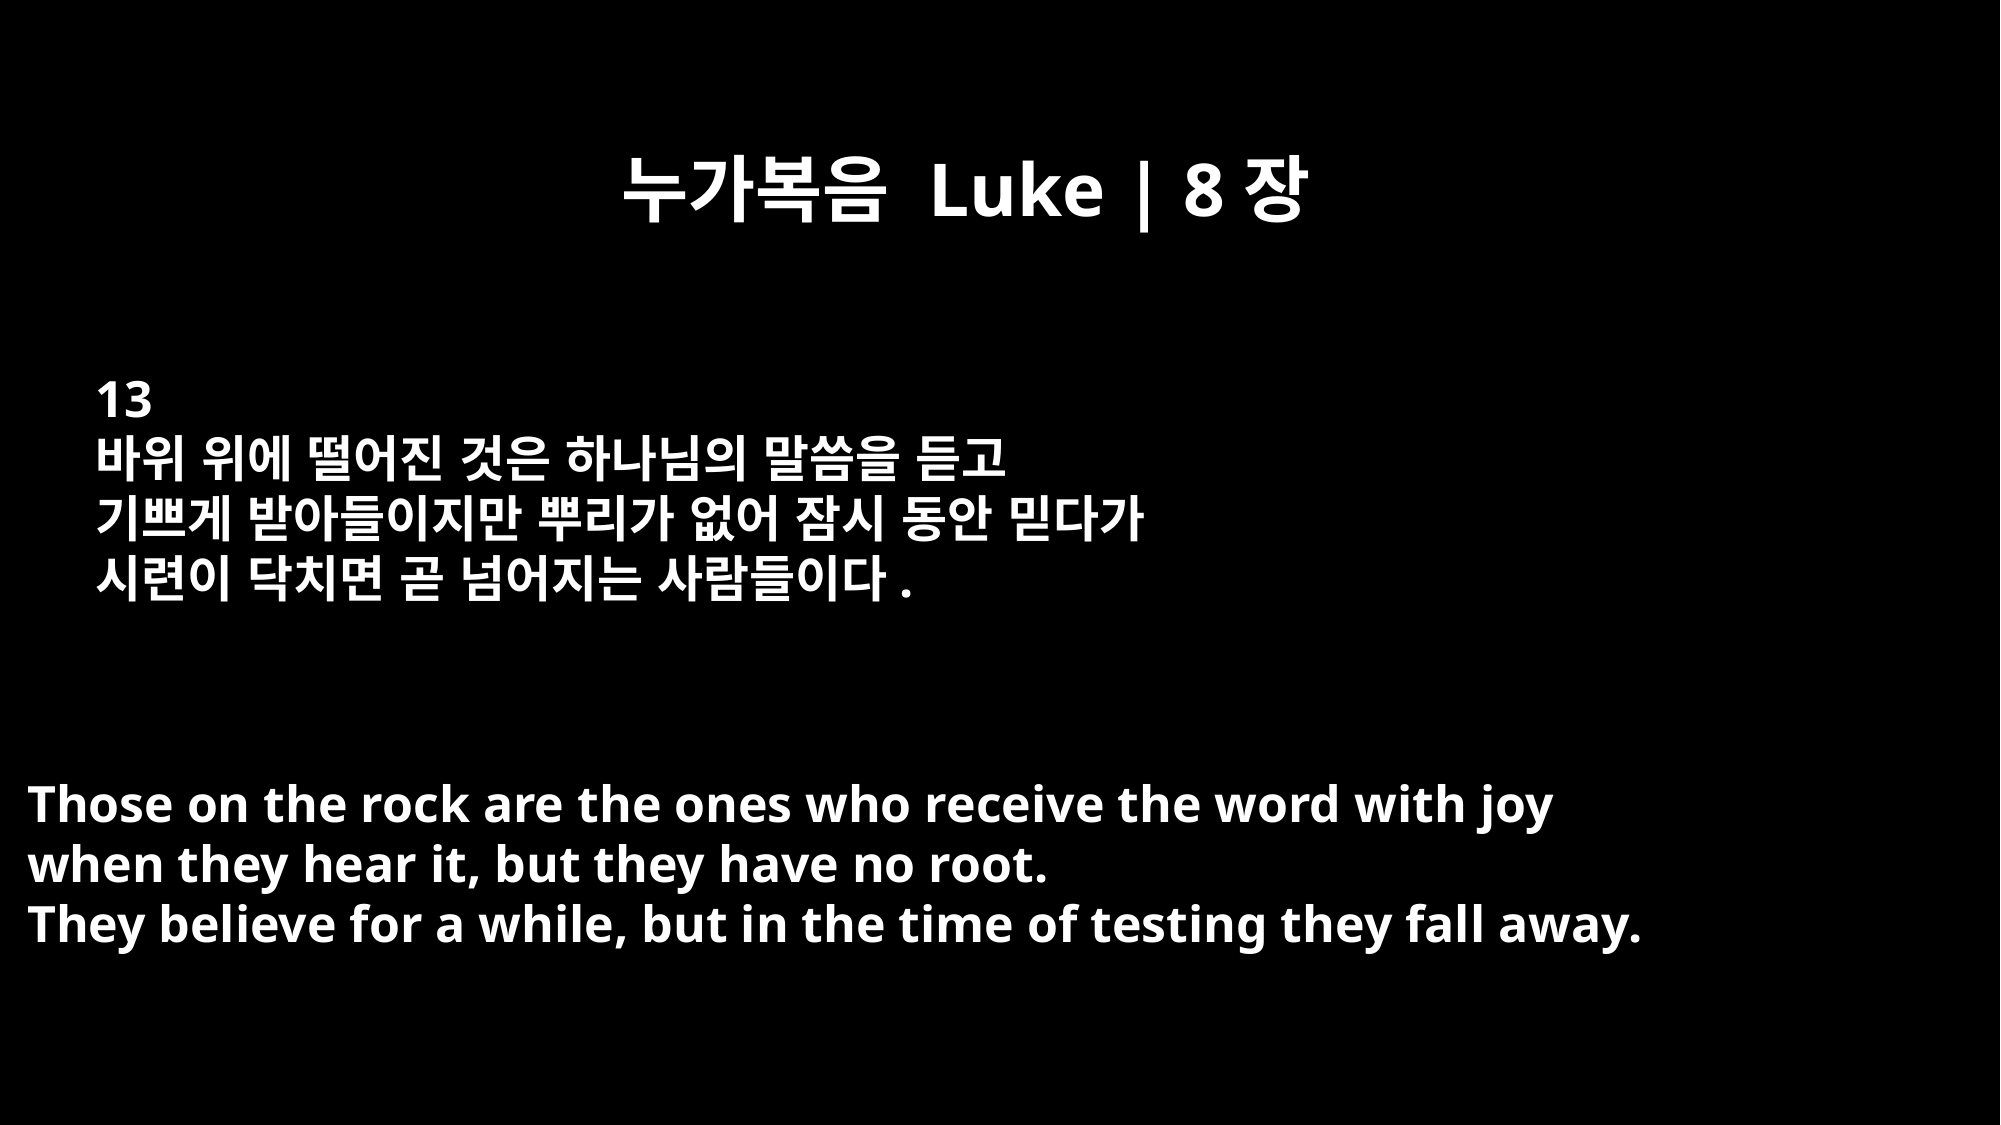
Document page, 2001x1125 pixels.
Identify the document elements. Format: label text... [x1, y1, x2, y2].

text_box Those on the rock are the ones who receive the word with joy when they hear it, but they have no root. They believe for a while, but in the time of testing they fall away. [12, 764, 1658, 960]
text_box 13 바위 위에 떨어진 것은 하나님의 말씀을 듣고 기쁘게 받아들이지만 뿌리가 없어 잠시 동안 믿다가 시련이 닥치면 곧 넘어지는 사람들이다. [80, 359, 1175, 615]
text_box 누가복음 Luke | 8장 [606, 136, 1326, 239]
